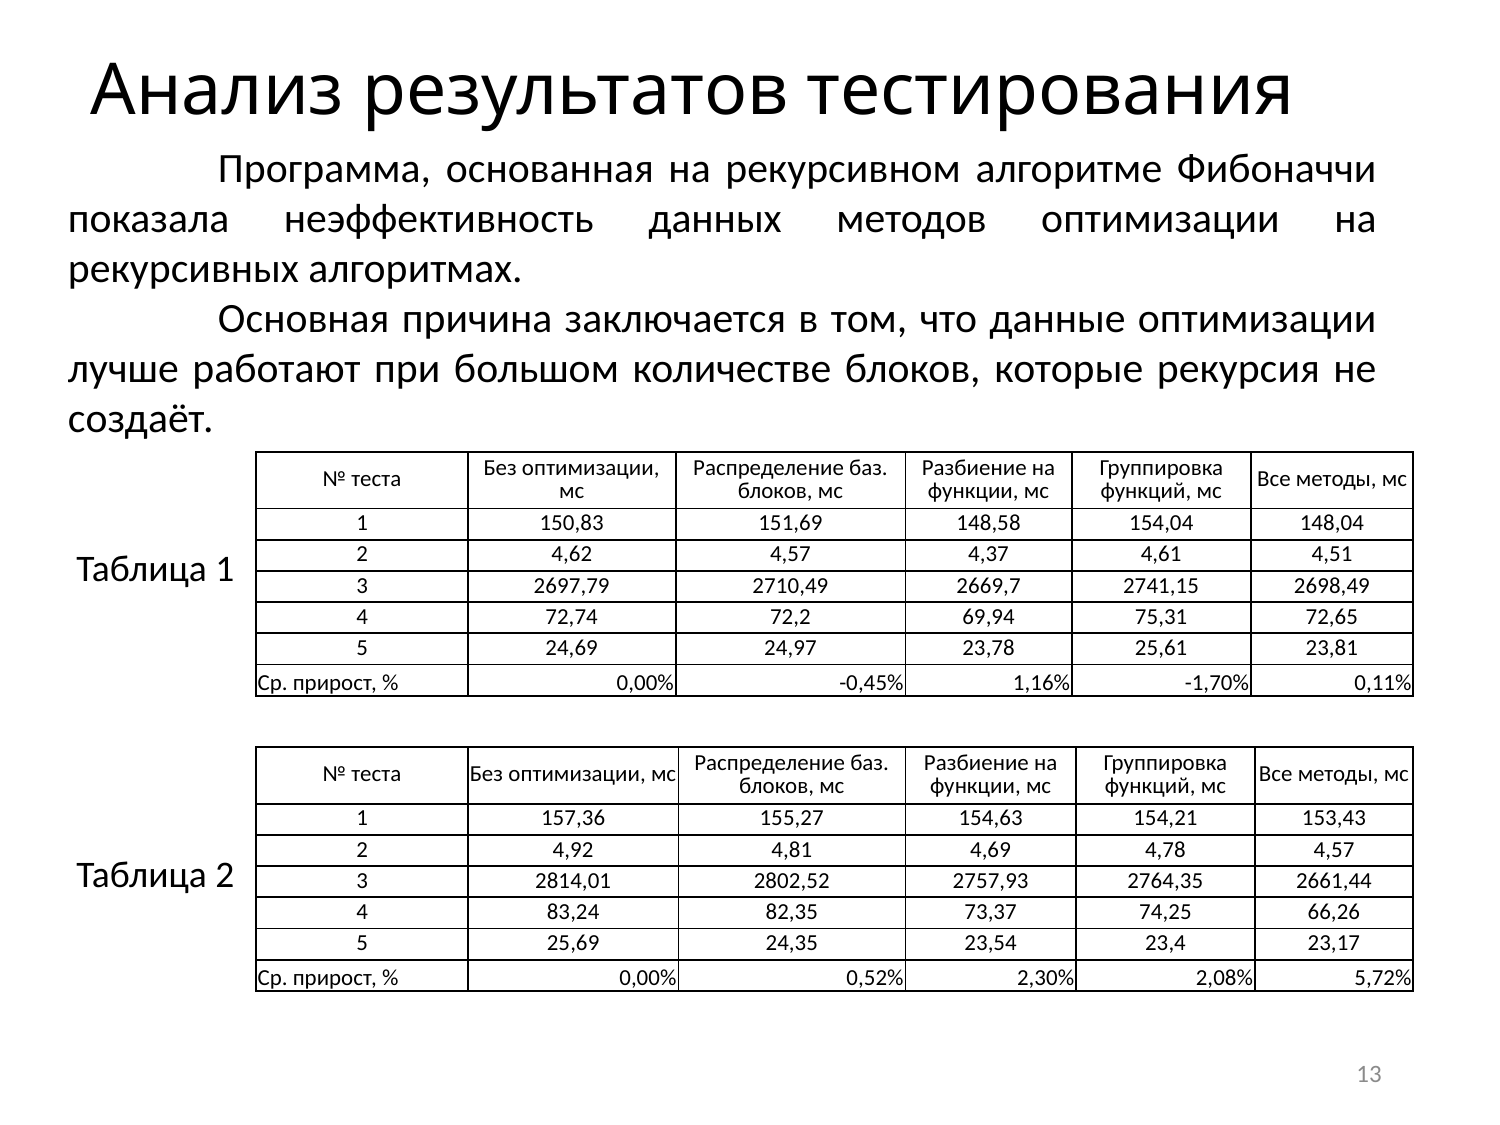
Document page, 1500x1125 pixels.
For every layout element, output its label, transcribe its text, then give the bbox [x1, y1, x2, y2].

table_cell 154,21 [1077, 805, 1254, 834]
table_header № теста [257, 748, 467, 803]
table_cell Ср. прирост, % [257, 665, 467, 695]
table_header № теста [257, 453, 467, 508]
table_cell 157,36 [469, 805, 678, 834]
table_cell 4,92 [469, 836, 678, 865]
table_cell 23,4 [1077, 929, 1254, 959]
table_cell -1,70% [1073, 665, 1250, 695]
table_cell 148,04 [1252, 509, 1412, 539]
table_cell 4,57 [677, 541, 905, 570]
table_cell 2764,35 [1077, 867, 1254, 896]
table_cell 72,74 [469, 603, 675, 632]
table_cell 148,58 [906, 509, 1071, 539]
text_box Программа, основанная на рекурсивном алгоритме Фибоначчи показала неэффективность данных методов оптимизации на рекурсивных алгоритмах. Основная причина заключается в том, что данные оптимизации лучше работают при большом количестве блоков, которые рекурсия не создаёт. [53, 133, 1392, 449]
table_cell 1 [257, 805, 467, 834]
table_cell 2757,93 [906, 867, 1075, 896]
table_cell 2,30% [906, 961, 1075, 990]
table_cell 74,25 [1077, 898, 1254, 928]
table_cell 151,69 [677, 509, 905, 539]
table_cell 5 [257, 634, 467, 664]
table_cell 2710,49 [677, 572, 905, 601]
table_header Разбиение на функции, мс [906, 453, 1071, 508]
table_header Группировка функций, мс [1077, 748, 1254, 803]
table_cell 23,81 [1252, 634, 1412, 664]
table_cell 72,2 [677, 603, 905, 632]
table_cell 73,37 [906, 898, 1075, 928]
table_header Без оптимизации, мс [469, 748, 678, 803]
table_cell 5,72% [1256, 961, 1412, 990]
table_cell 0,52% [679, 961, 905, 990]
table_cell 2 [257, 836, 467, 865]
table_cell 83,24 [469, 898, 678, 928]
table_cell 4 [257, 603, 467, 632]
table_cell 66,26 [1256, 898, 1412, 928]
table_cell 4,37 [906, 541, 1071, 570]
table_cell 150,83 [469, 509, 675, 539]
table_cell 2 [257, 541, 467, 570]
table_cell 2698,49 [1252, 572, 1412, 601]
title Анализ результатов тестирования [75, 36, 1370, 141]
table_cell 72,65 [1252, 603, 1412, 632]
table_header Все методы, мс [1256, 748, 1412, 803]
table_cell 4,51 [1252, 541, 1412, 570]
table_cell 0,11% [1252, 665, 1412, 695]
table_cell 4 [257, 898, 467, 928]
table_cell 25,69 [469, 929, 678, 959]
table_cell 4,61 [1073, 541, 1250, 570]
table_cell 1,16% [906, 665, 1071, 695]
table_cell 4,69 [906, 836, 1075, 865]
table_cell 0,00% [469, 961, 678, 990]
table_cell 23,17 [1256, 929, 1412, 959]
table_cell -0,45% [677, 665, 905, 695]
table_cell 2697,79 [469, 572, 675, 601]
table_cell 2669,7 [906, 572, 1071, 601]
table_cell 154,63 [906, 805, 1075, 834]
table_cell 1 [257, 509, 467, 539]
table_cell 24,69 [469, 634, 675, 664]
table_cell 4,57 [1256, 836, 1412, 865]
table_cell 3 [257, 572, 467, 601]
table_cell 23,78 [906, 634, 1071, 664]
table_cell 4,81 [679, 836, 905, 865]
table_cell 4,62 [469, 541, 675, 570]
table_cell 0,00% [469, 665, 675, 695]
table_header Распределение баз. блоков, мс [677, 453, 905, 508]
text_box Таблица 1 [53, 536, 255, 596]
table_cell 23,54 [906, 929, 1075, 959]
table_cell 5 [257, 929, 467, 959]
table_cell 2661,44 [1256, 867, 1412, 896]
table_cell 4,78 [1077, 836, 1254, 865]
table_header Без оптимизации, мс [469, 453, 675, 508]
table_cell 69,94 [906, 603, 1071, 632]
table_cell 82,35 [679, 898, 905, 928]
table_header Распределение баз. блоков, мс [679, 748, 905, 803]
table_cell 2,08% [1077, 961, 1254, 990]
slide_number 13 [1059, 1042, 1397, 1103]
table_cell 153,43 [1256, 805, 1412, 834]
table_header Все методы, мс [1252, 453, 1412, 508]
table_header Разбиение на функции, мс [906, 748, 1075, 803]
table_cell 24,97 [677, 634, 905, 664]
table_cell 25,61 [1073, 634, 1250, 664]
table_cell 3 [257, 867, 467, 896]
table_cell 2802,52 [679, 867, 905, 896]
table_header Группировка функций, мс [1073, 453, 1250, 508]
text_box Таблица 2 [53, 842, 255, 902]
table_cell 2741,15 [1073, 572, 1250, 601]
table_cell 154,04 [1073, 509, 1250, 539]
table_cell 75,31 [1073, 603, 1250, 632]
table_cell Ср. прирост, % [257, 961, 467, 990]
table_cell 24,35 [679, 929, 905, 959]
table_cell 155,27 [679, 805, 905, 834]
table_cell 2814,01 [469, 867, 678, 896]
